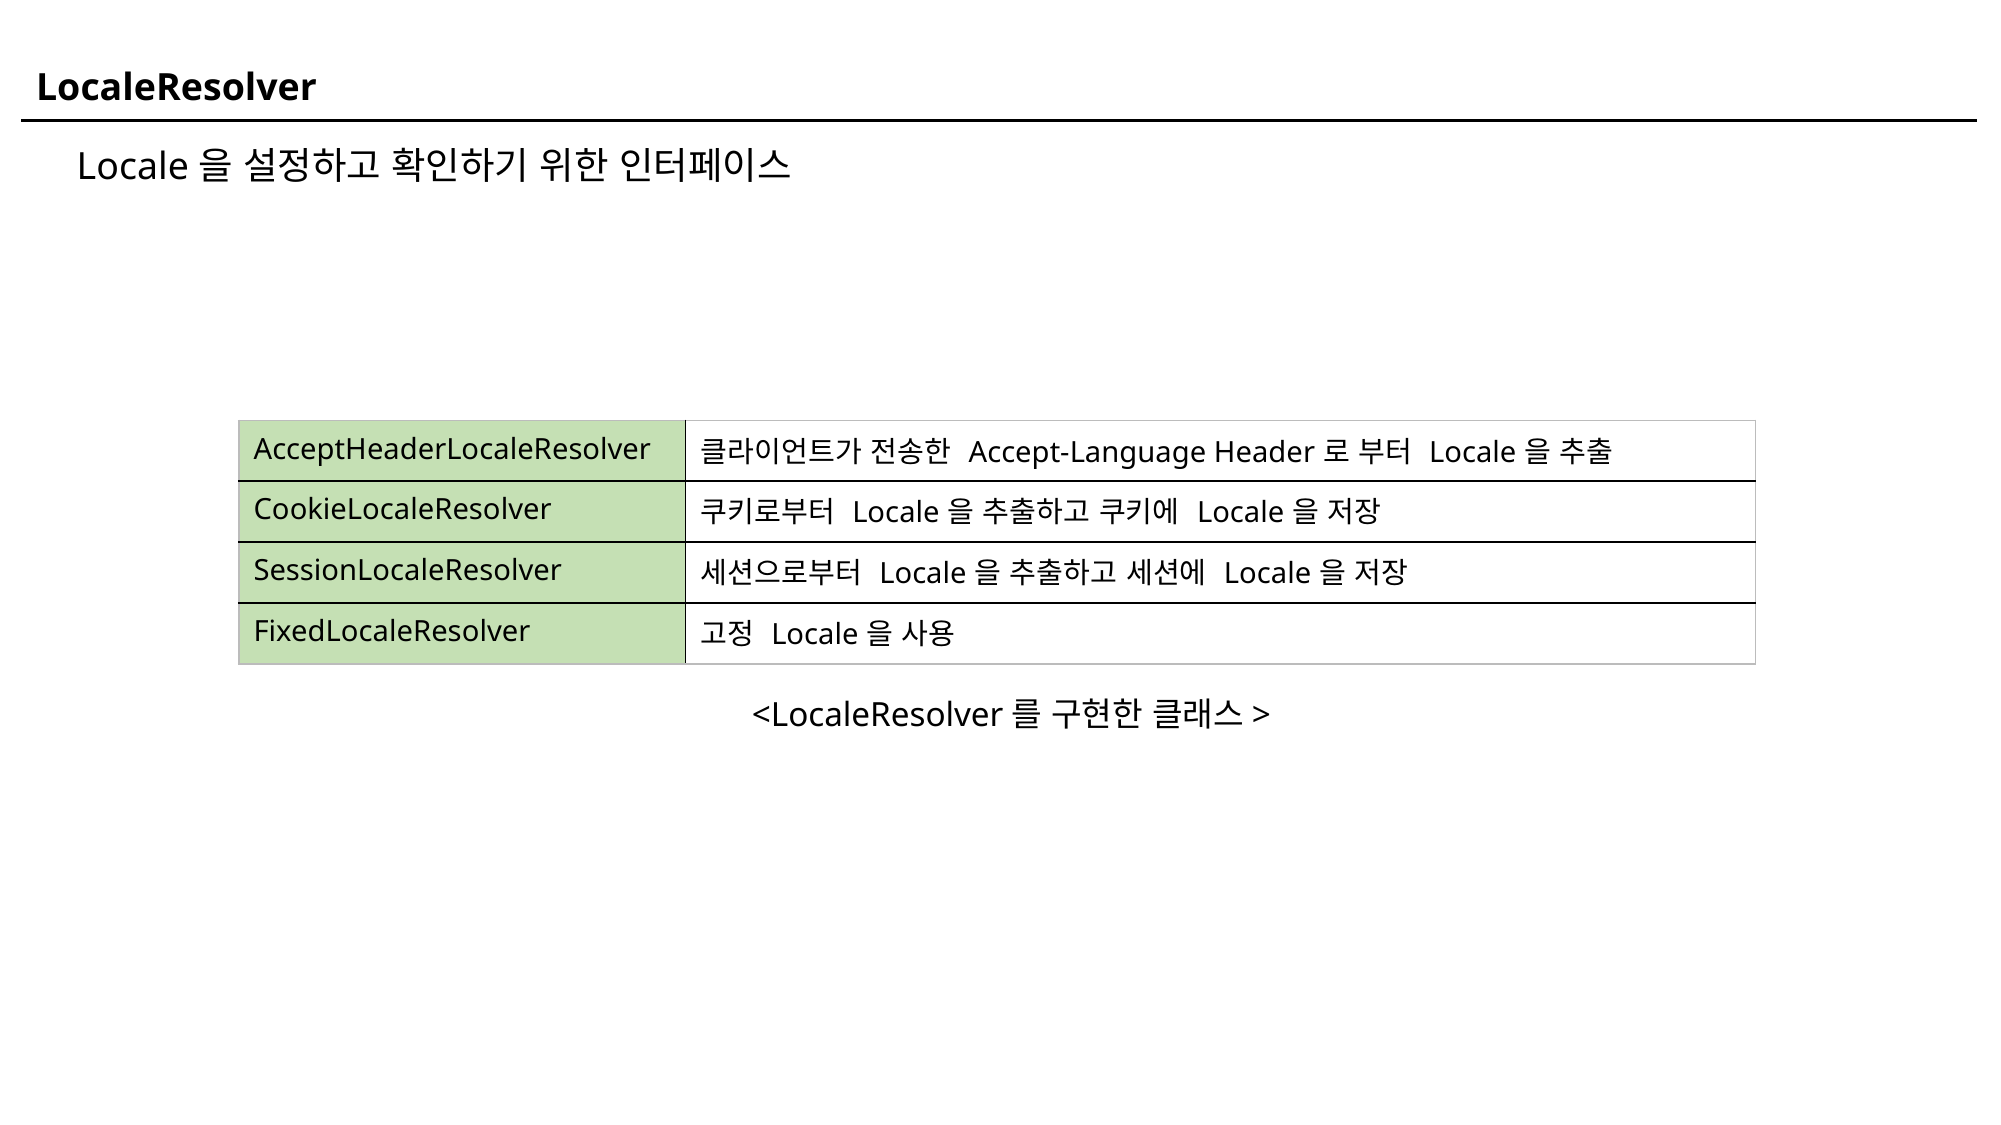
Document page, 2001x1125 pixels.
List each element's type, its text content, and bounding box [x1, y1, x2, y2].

table_cell 쿠키로부터 Locale을 추출하고 쿠키에 Locale을 저장 [686, 482, 1755, 541]
table_cell SessionLocaleResolver [240, 543, 685, 602]
table_cell 세션으로부터 Locale을 추출하고 세션에 Locale을 저장 [686, 543, 1755, 602]
table_header 클라이언트가 전송한 Accept-Language Header로 부터 Locale을 추출 [686, 421, 1755, 480]
text_box LocaleResolver [21, 55, 1978, 116]
table_cell 고정 Locale을 사용 [686, 604, 1755, 663]
table_cell FixedLocaleResolver [240, 604, 685, 663]
table_header AcceptHeaderLocaleResolver [240, 421, 685, 480]
text_box Locale을 설정하고 확인하기 위한 인터페이스 [61, 134, 808, 194]
table_cell CookieLocaleResolver [240, 482, 685, 541]
text_box <LocaleResolver를 구현한 클래스> [737, 685, 1286, 740]
